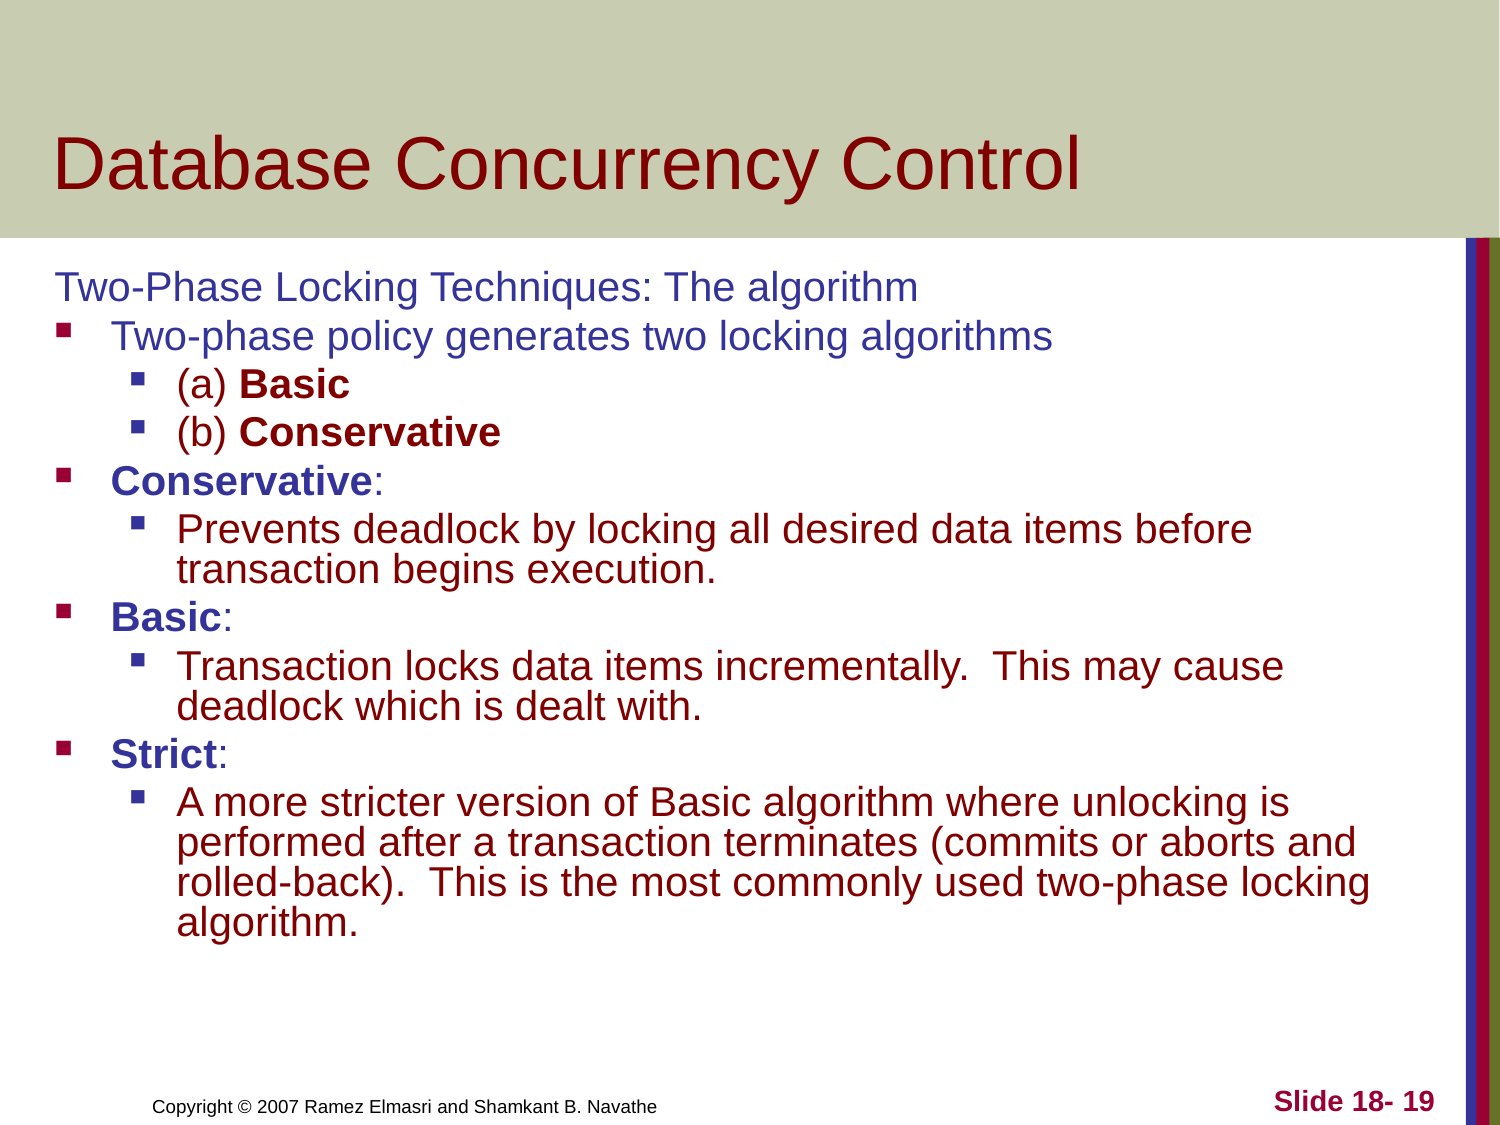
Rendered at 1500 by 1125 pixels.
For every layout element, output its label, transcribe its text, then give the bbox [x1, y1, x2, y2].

text_box [112, 167, 1388, 980]
title Database Concurrency Control [37, 49, 1317, 213]
list Two-Phase Locking Techniques: The algorithm Two-phase policy generates two locking algorithms (a) Basic (b) Conservative Conservative: Prevents deadlock by locking all desired data items before transaction begins execution. Basic: Transaction locks data items incrementally. This may cause deadlock which is dealt with. Strict: A more stricter version of Basic algorithm where unlocking is performed after a transaction terminates (commits or aborts and rolled-back). This is the most commonly used two-phase locking algorithm. [39, 262, 1401, 1013]
slide_number Slide 18- 19 [1137, 1049, 1451, 1125]
